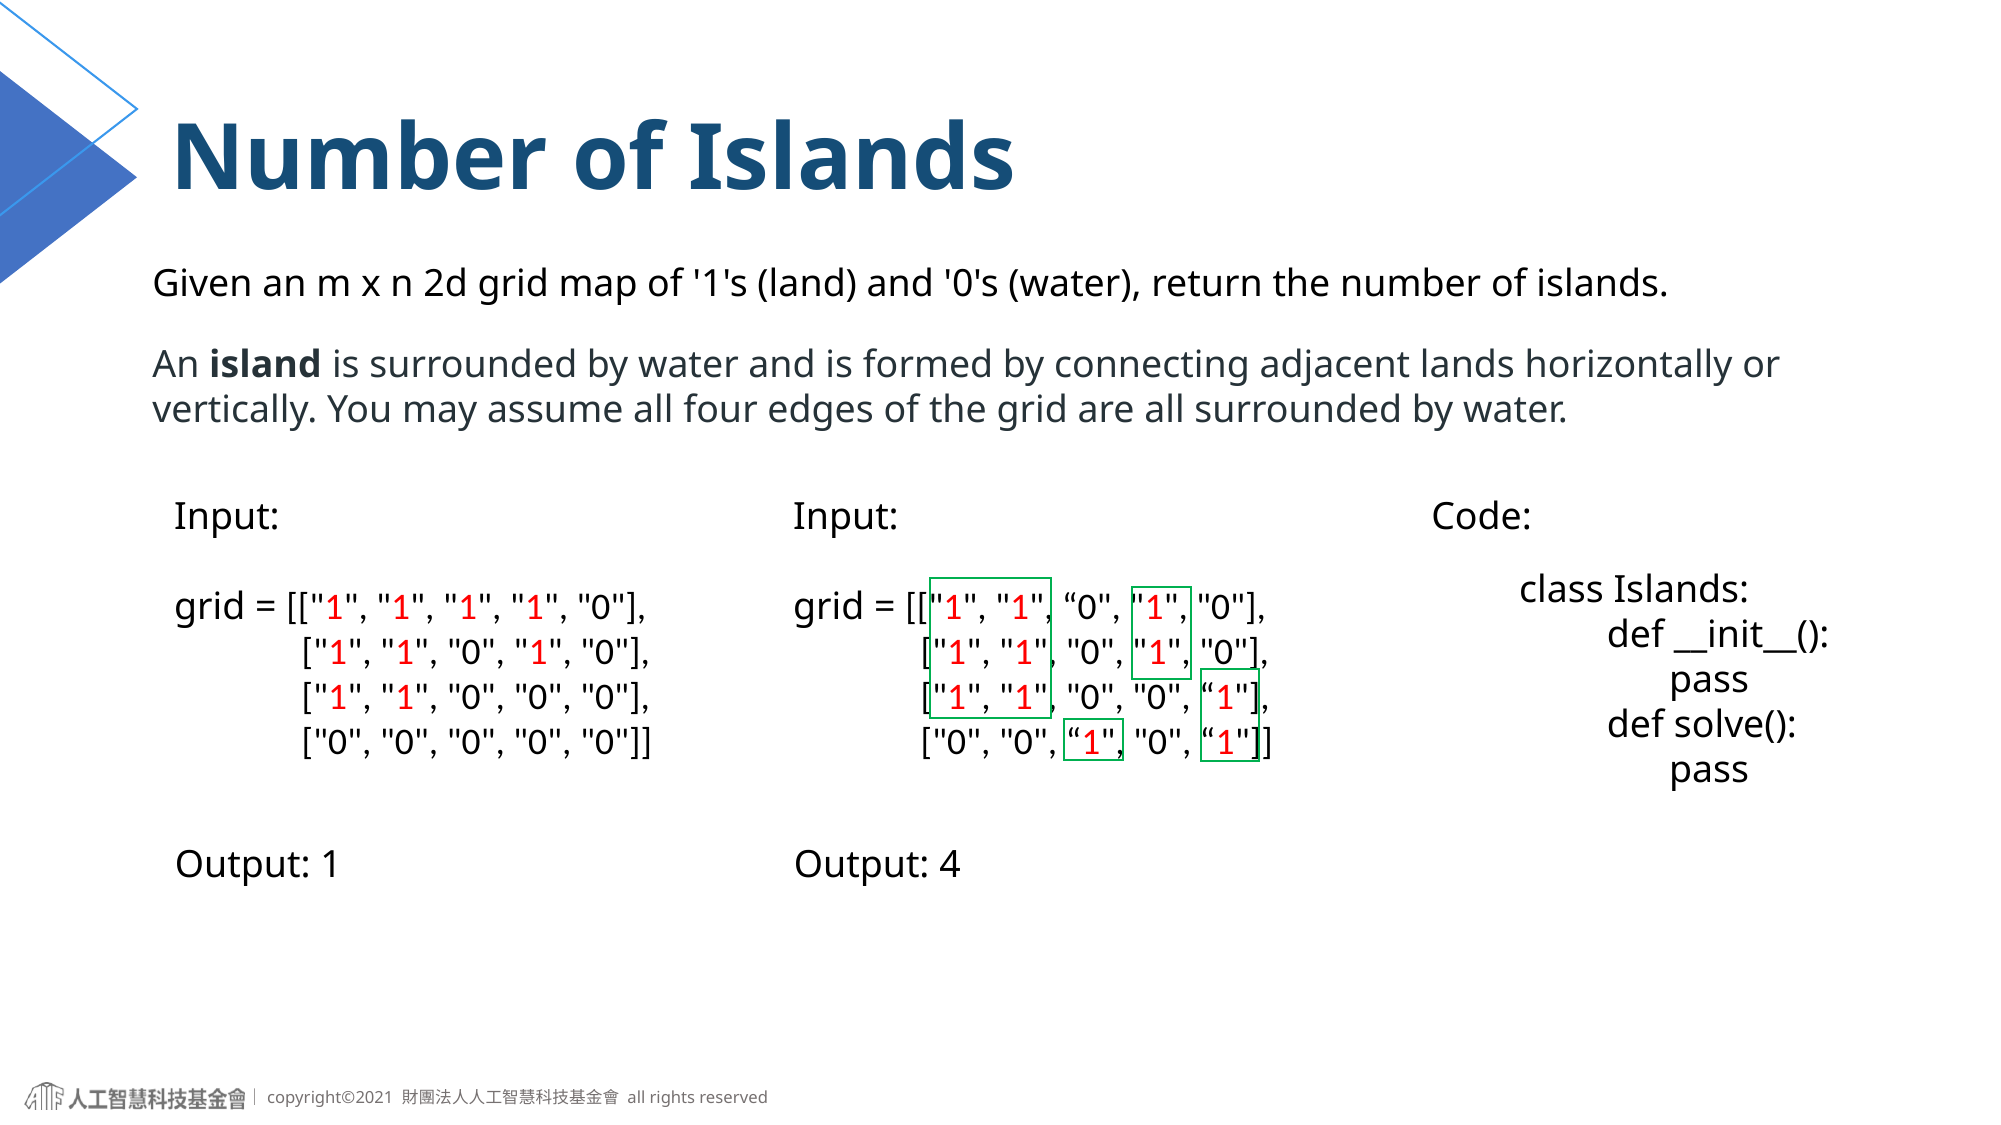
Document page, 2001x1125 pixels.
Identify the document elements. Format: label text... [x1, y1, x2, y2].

text_box Output: 1 [160, 832, 357, 893]
text_box [1063, 718, 1124, 761]
text_box Input: grid = [["1", "1", "1", "1", "0"], ["1", "1", "0", "1", "0"], ["1", "1", "0", "0", "0"], ["0", "0", "0", "0", "0"]] [159, 484, 778, 770]
text_box Input: grid = [["1", "1", “0", "1", "0"], ["1", "1", "0", "1", "0"], ["1", "1", "0", "0", “1"], ["0", "0", “1", "0", “1"]] [778, 484, 1487, 770]
text_box [1200, 668, 1260, 762]
text_box Code: [1416, 484, 1593, 545]
text_box Given an m x n 2d grid map of '1's (land) and '0's (water), return the number of islands. [137, 251, 1763, 312]
text_box [929, 577, 1052, 719]
text_box [1131, 586, 1192, 680]
text_box class Islands: def __init__(): pass def solve(): pass [1504, 558, 1919, 798]
text_box Output: 4 [779, 832, 976, 893]
text_box An island is surrounded by water and is formed by connecting adjacent lands horizontally or vertically. You may assume all four edges of the grid are all surrounded by water. [137, 333, 1964, 438]
title Number of Islands [155, 67, 1123, 251]
